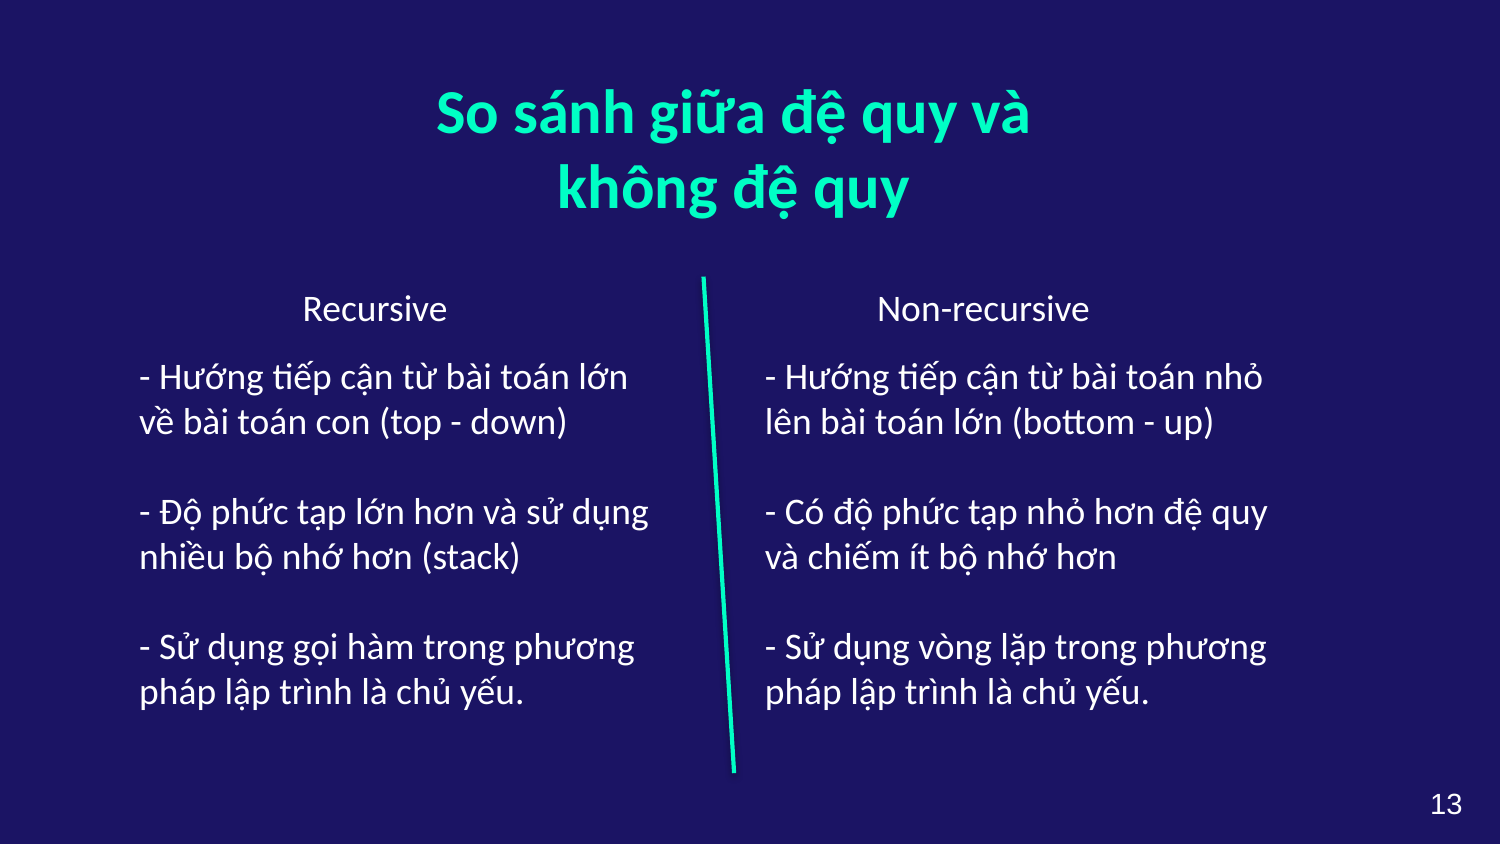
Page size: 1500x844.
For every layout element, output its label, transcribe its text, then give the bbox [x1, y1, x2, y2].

text_box Recursive [288, 276, 617, 337]
text_box So sánh giữa đệ quy và không đệ quy [337, 56, 1131, 167]
text_box Non-recursive [862, 276, 1212, 337]
text_box - Hướng tiếp cận từ bài toán nhỏ lên bài toán lớn (bottom - up) - Có độ phức tạp nhỏ hơn đệ quy và chiếm ít bộ nhớ hơn - Sử dụng vòng lặp trong phương pháp lập trình là chủ yếu. [749, 344, 1285, 720]
text_box 13 [1415, 778, 1500, 828]
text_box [703, 276, 735, 774]
text_box - Hướng tiếp cận từ bài toán lớn về bài toán con (top - down) - Độ phức tạp lớn hơn và sử dụng nhiều bộ nhớ hơn (stack) - Sử dụng gọi hàm trong phương pháp lập trình là chủ yếu. [124, 344, 668, 720]
